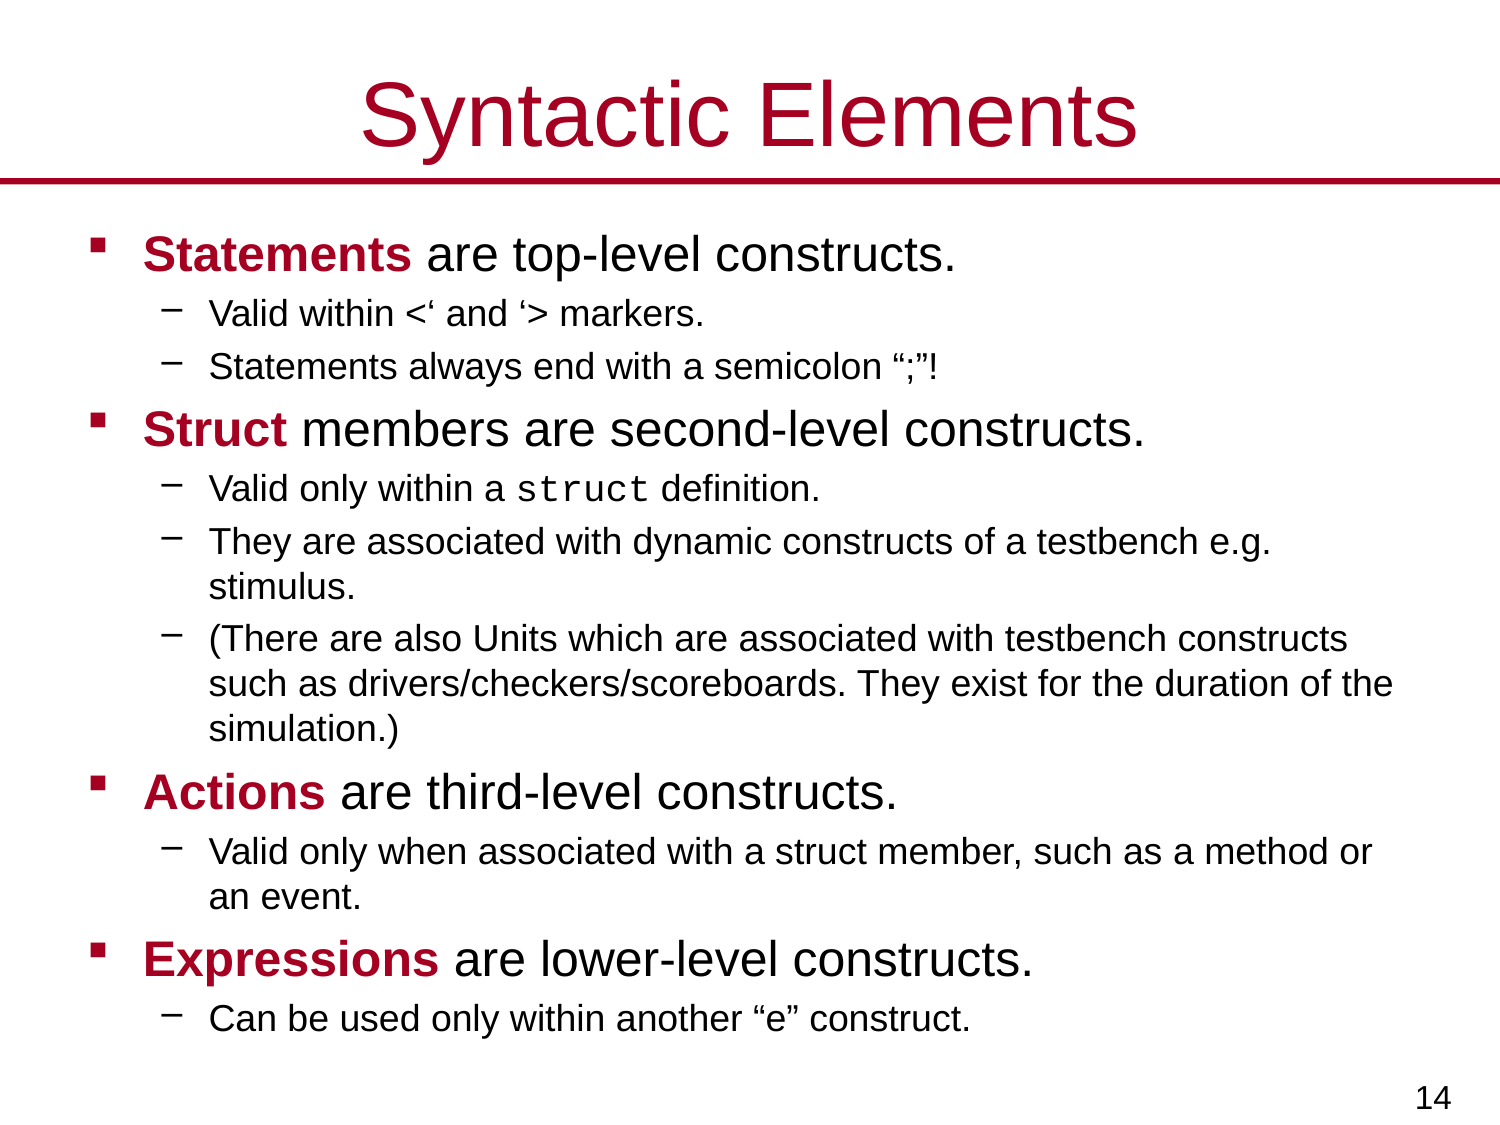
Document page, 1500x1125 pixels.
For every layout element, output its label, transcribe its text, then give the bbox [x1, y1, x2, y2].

title Syntactic Elements [0, 44, 1500, 175]
list Statements are top-level constructs. Valid within <‘ and ‘> markers. Statements always end with a semicolon “;”! Struct members are second-level constructs. Valid only within a struct definition. They are associated with dynamic constructs of a testbench e.g. stimulus. (There are also Units which are associated with testbench constructs such as drivers/checkers/scoreboards. They exist for the duration of the simulation.) Actions are third-level constructs. Valid only when associated with a struct member, such as a method or an event. Expressions are lower-level constructs. Can be used only within another “e” construct. [71, 214, 1422, 1076]
